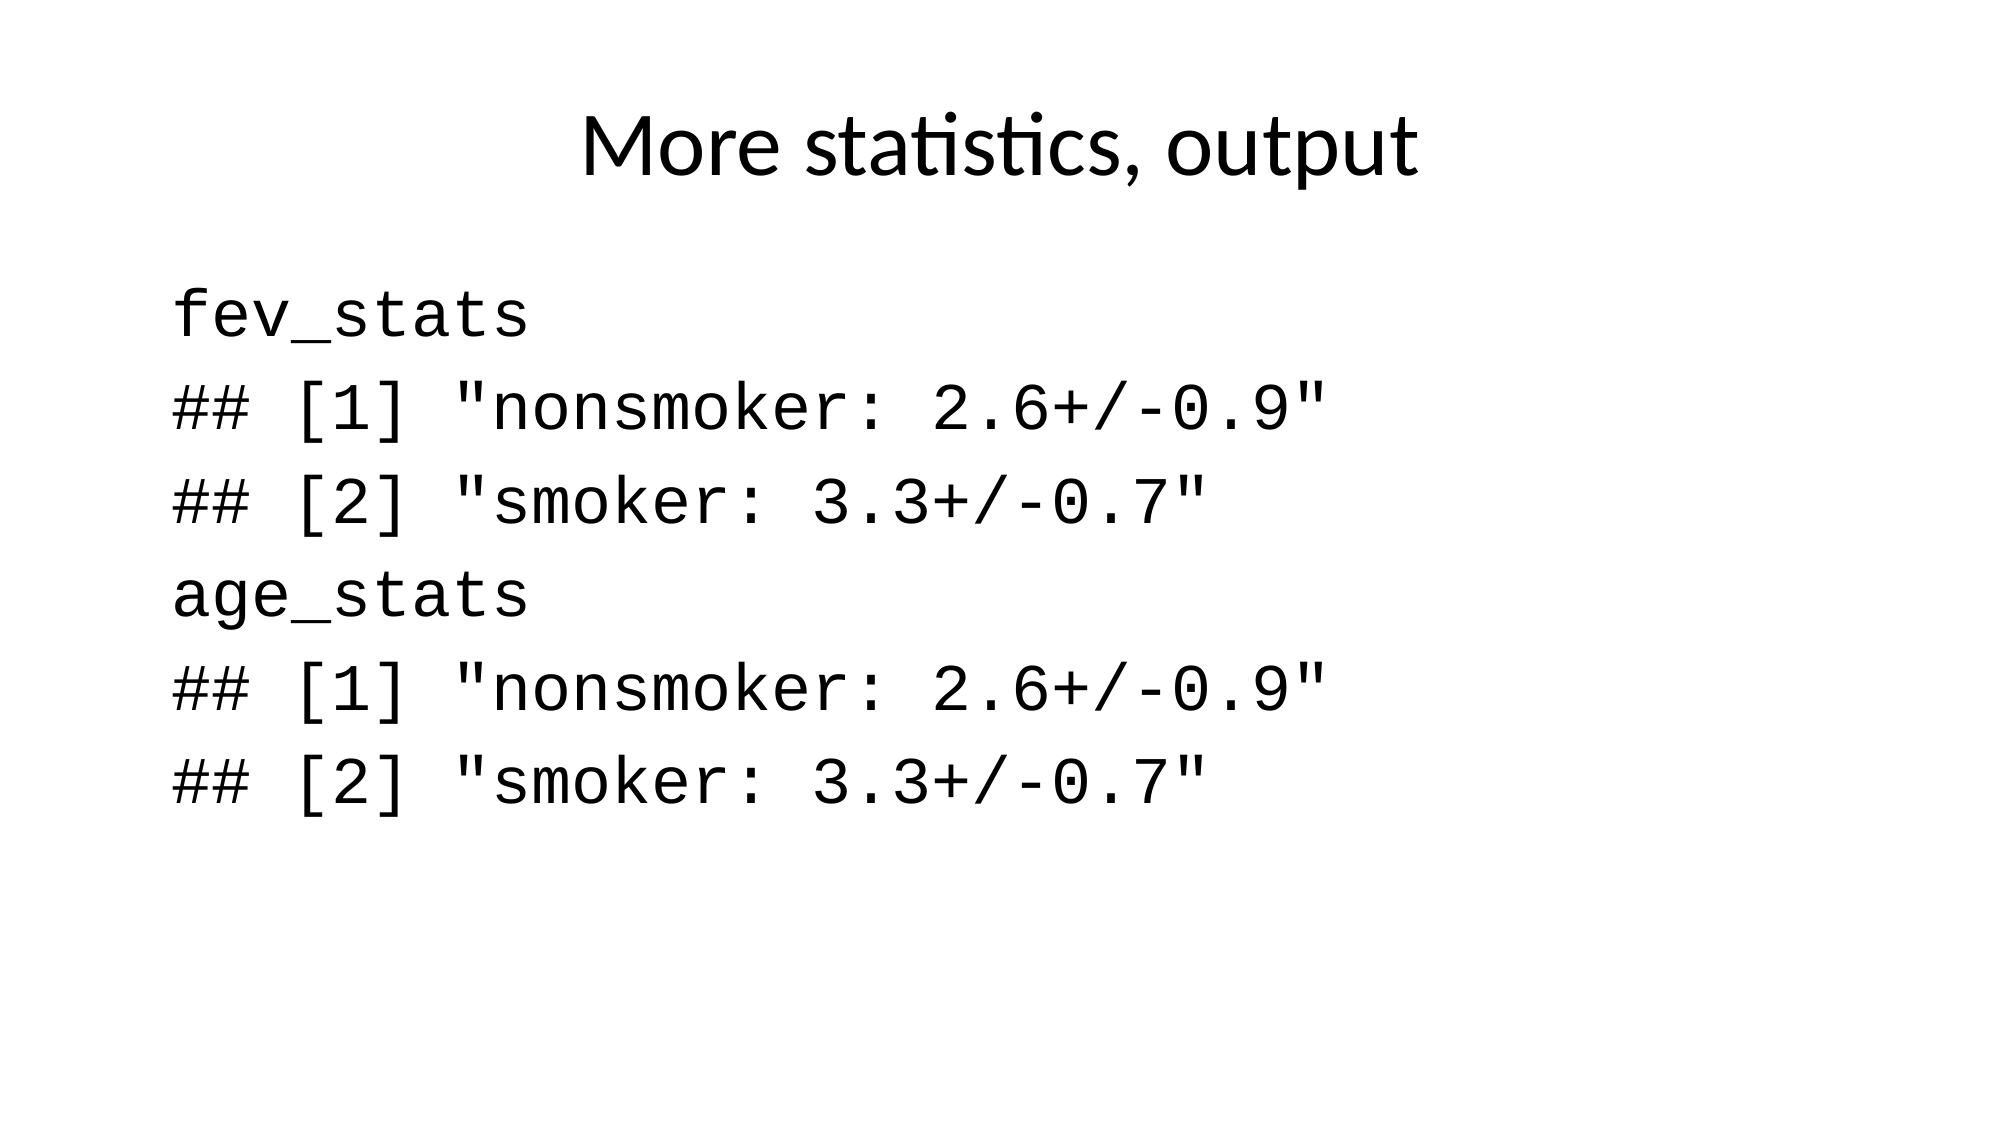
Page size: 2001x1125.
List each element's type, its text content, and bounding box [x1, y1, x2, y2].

title More statistics, output [99, 45, 1900, 233]
list fev_stats ## [1] "nonsmoker: 2.6+/-0.9" ## [2] "smoker: 3.3+/-0.7" age_stats ## [1] "nonsmoker: 2.6+/-0.9" ## [2] "smoker: 3.3+/-0.7" [99, 262, 1900, 1005]
